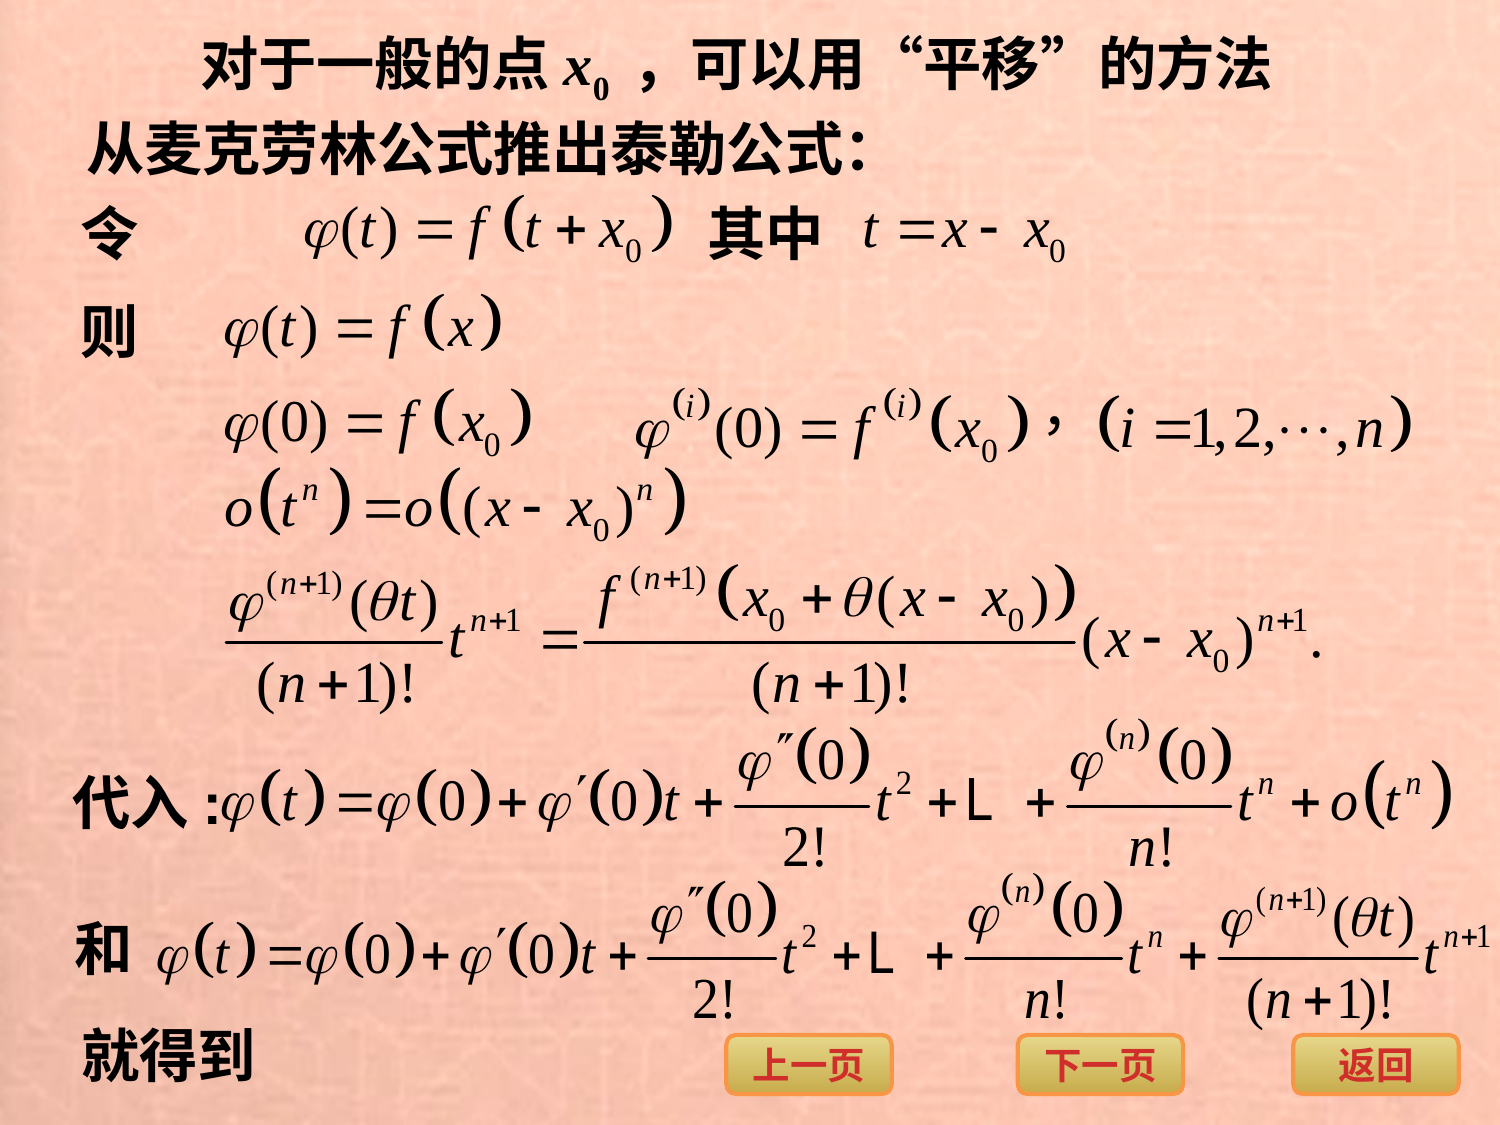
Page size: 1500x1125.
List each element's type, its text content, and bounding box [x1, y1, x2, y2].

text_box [221, 385, 550, 464]
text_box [221, 464, 704, 558]
text_box 和 [59, 905, 148, 990]
text_box 从麦克劳林公式推出泰勒公式： [71, 104, 917, 190]
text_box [218, 715, 1470, 868]
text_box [301, 192, 672, 273]
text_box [154, 869, 1494, 1036]
text_box 其中 [693, 190, 840, 275]
picture [0, 1, 1500, 1125]
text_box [632, 382, 1411, 473]
text_box 则 [65, 288, 154, 373]
text_box 对于一般的点x0 ，可以用“平移”的方法 [185, 19, 1288, 115]
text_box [221, 290, 519, 372]
text_box 令 [65, 189, 154, 275]
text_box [860, 196, 1083, 269]
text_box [221, 559, 1324, 714]
text_box 代入: [57, 758, 213, 844]
text_box 就得到 [66, 1011, 272, 1097]
